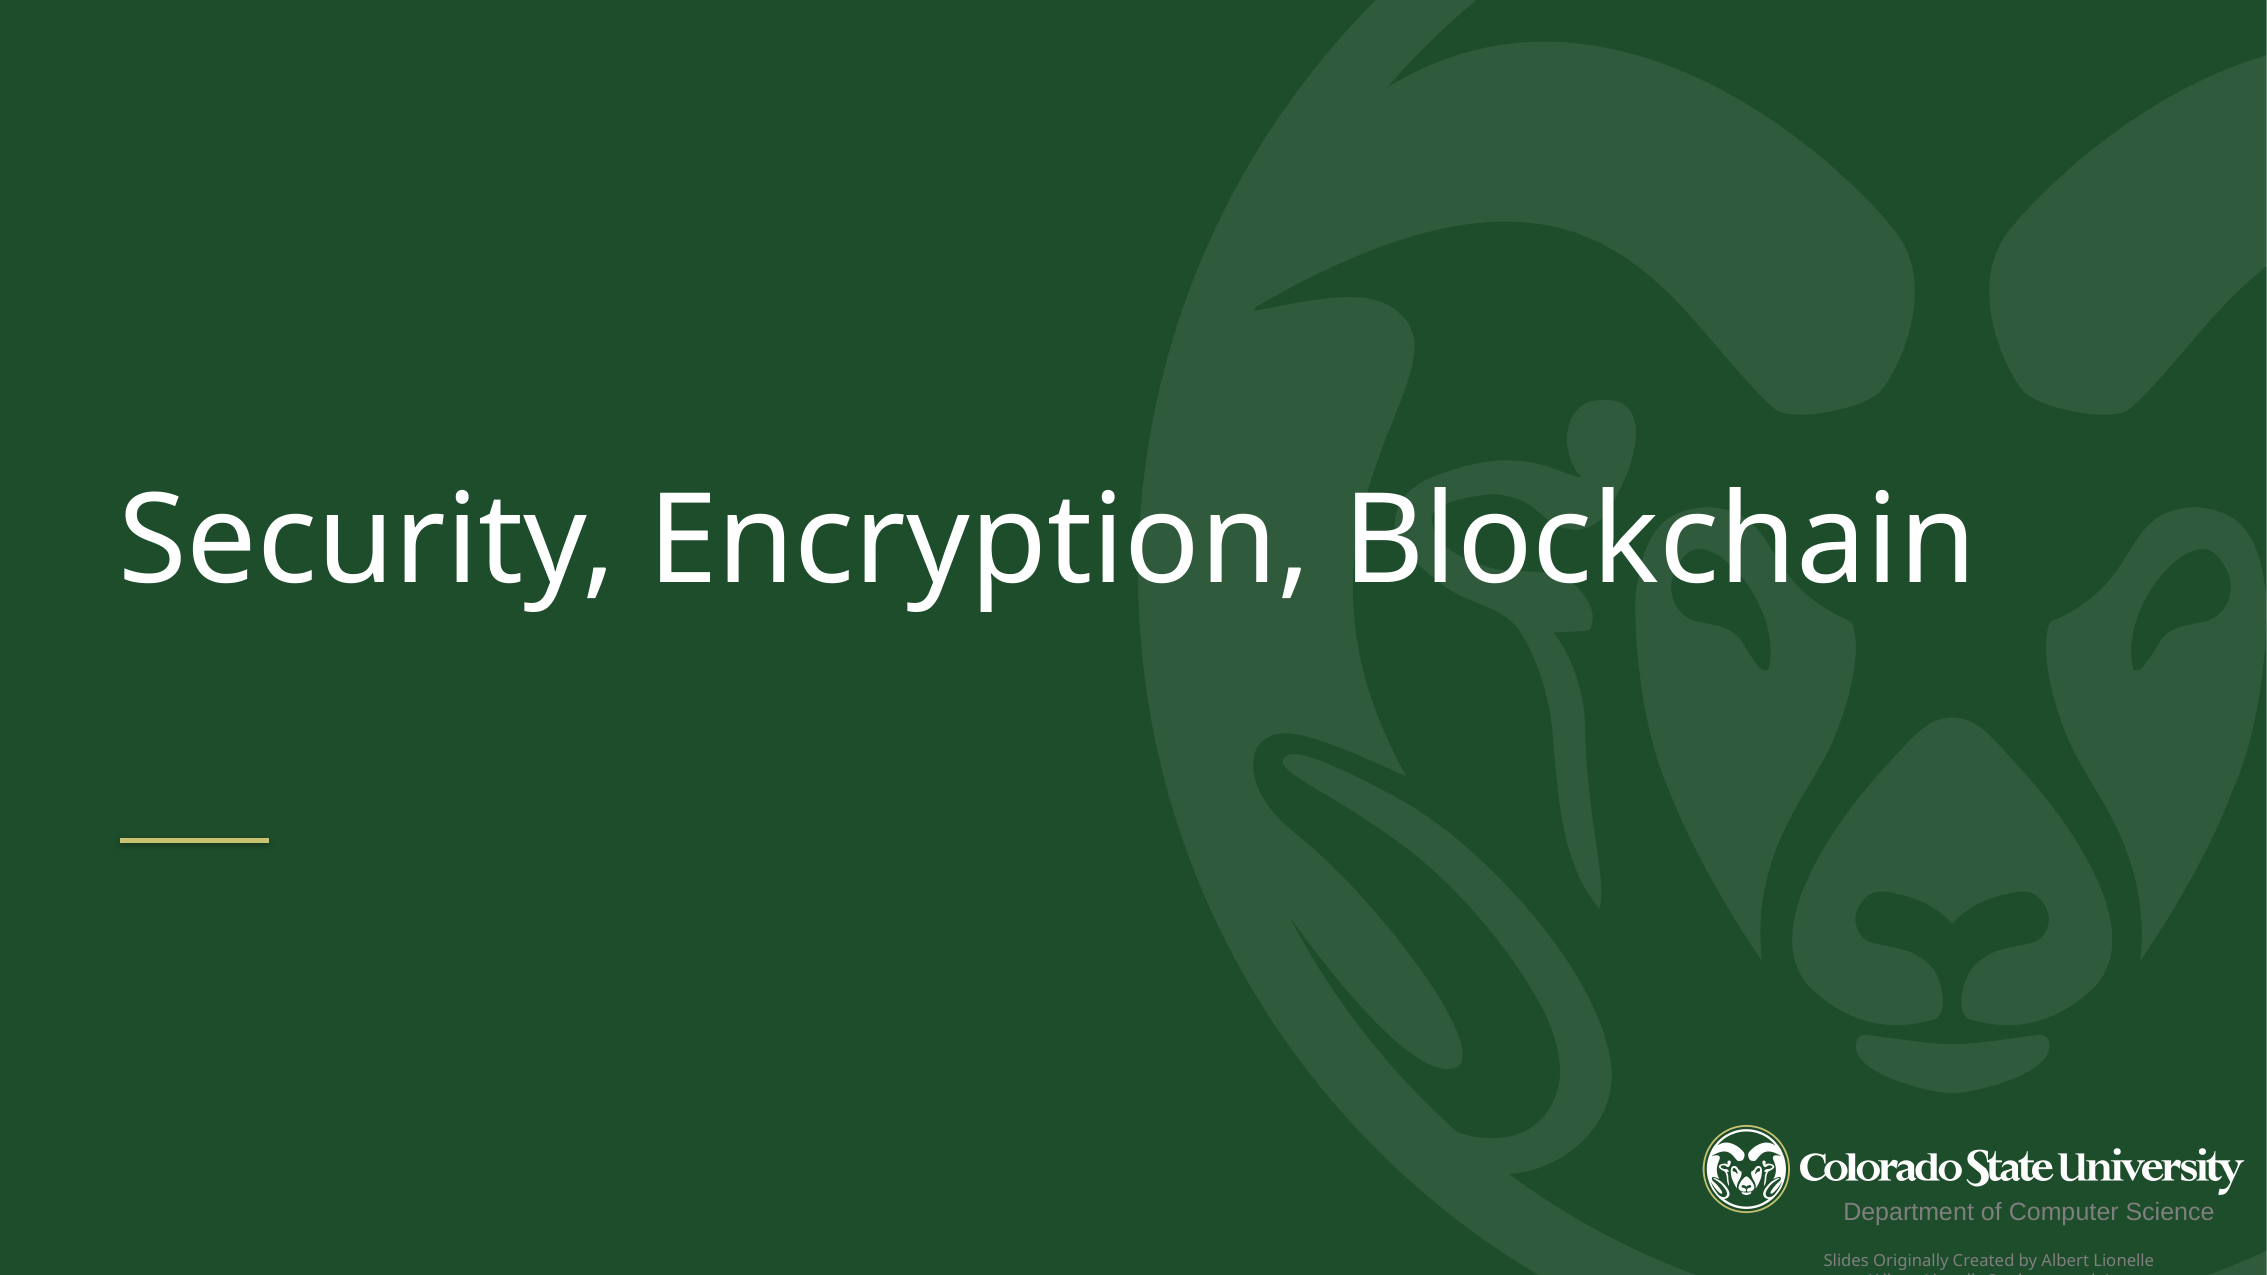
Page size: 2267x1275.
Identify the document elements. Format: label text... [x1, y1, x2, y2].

list Security, Encryption, Blockchain [103, 442, 2164, 624]
picture [1682, 1102, 2267, 1234]
